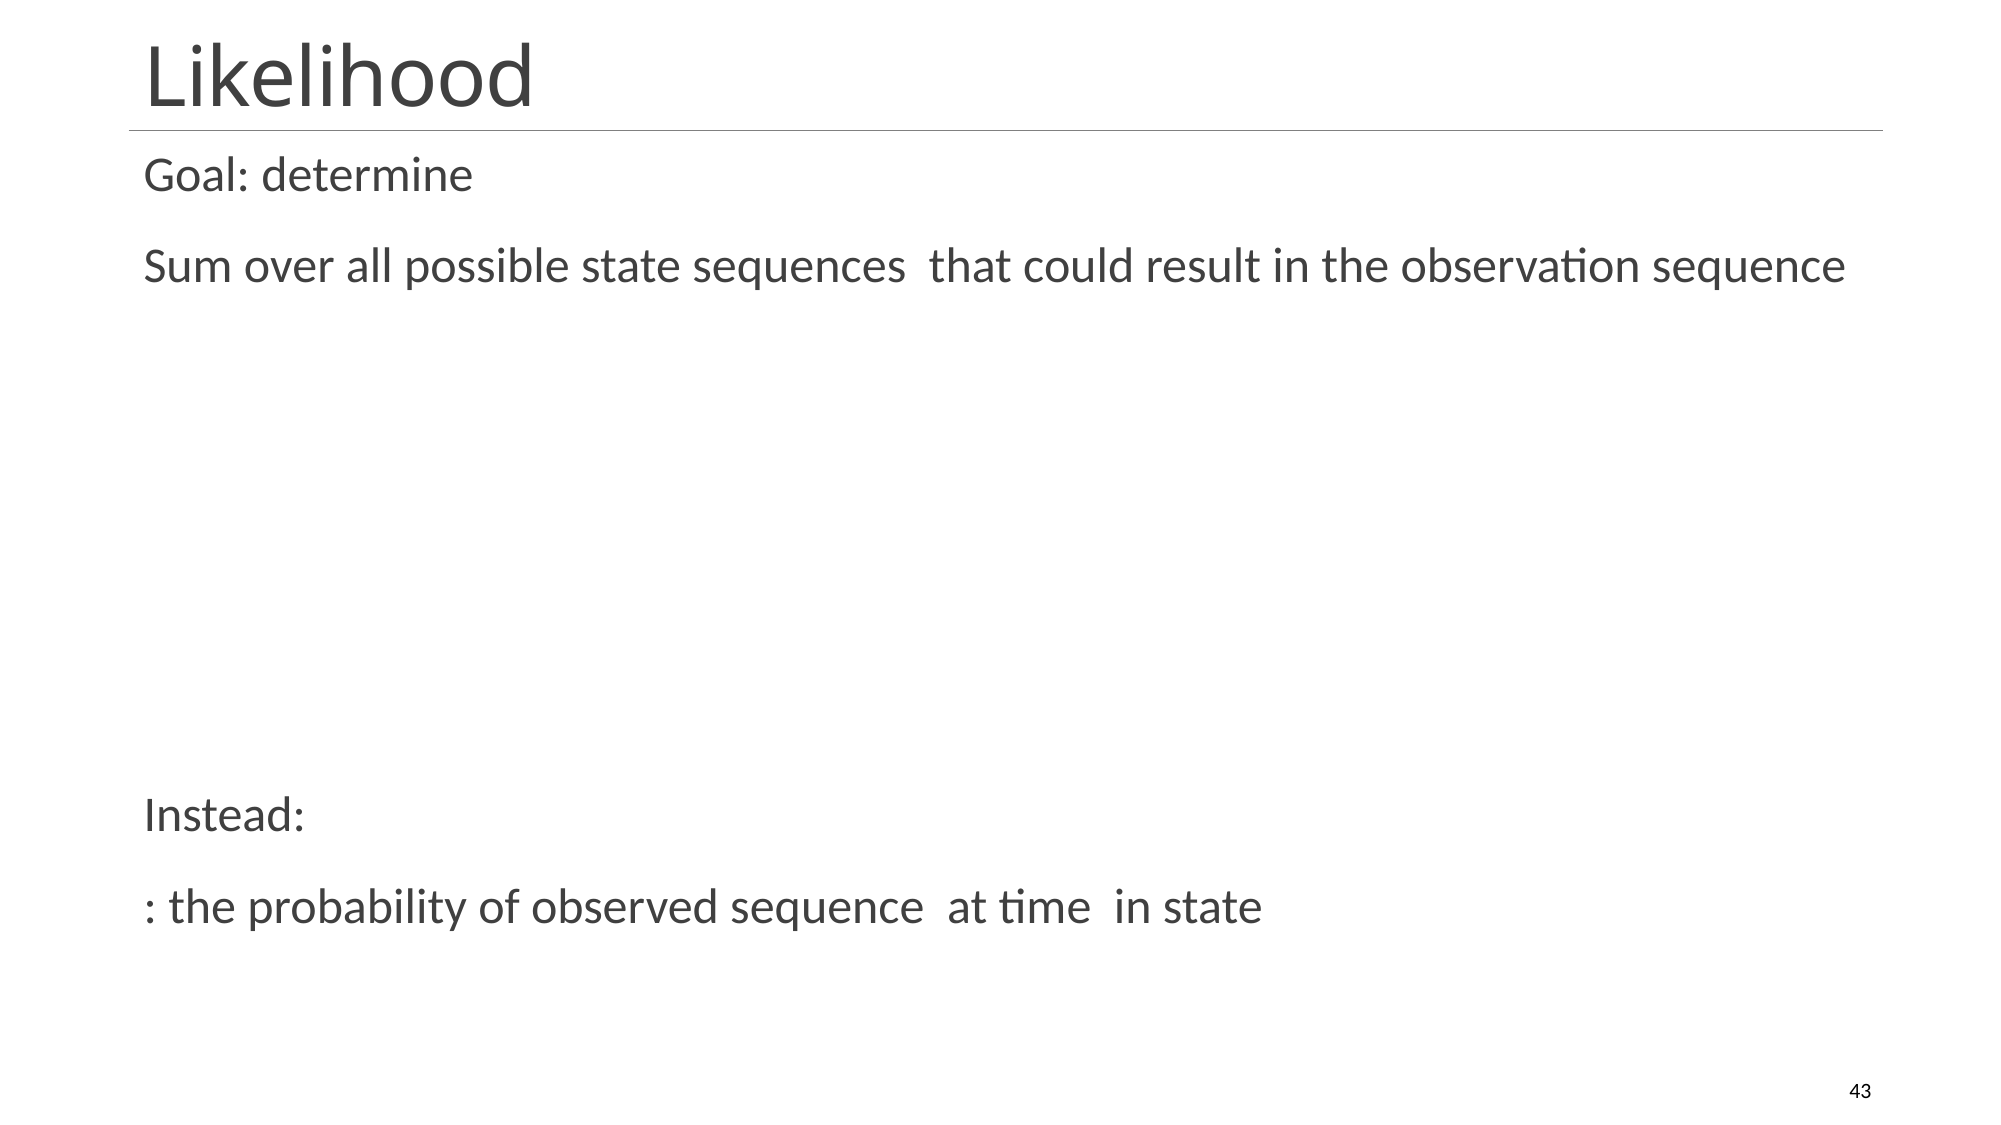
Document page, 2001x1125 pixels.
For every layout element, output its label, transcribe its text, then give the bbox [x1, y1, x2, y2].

title Likelihood [128, 19, 1883, 131]
slide_number 43 [1671, 1059, 1887, 1120]
